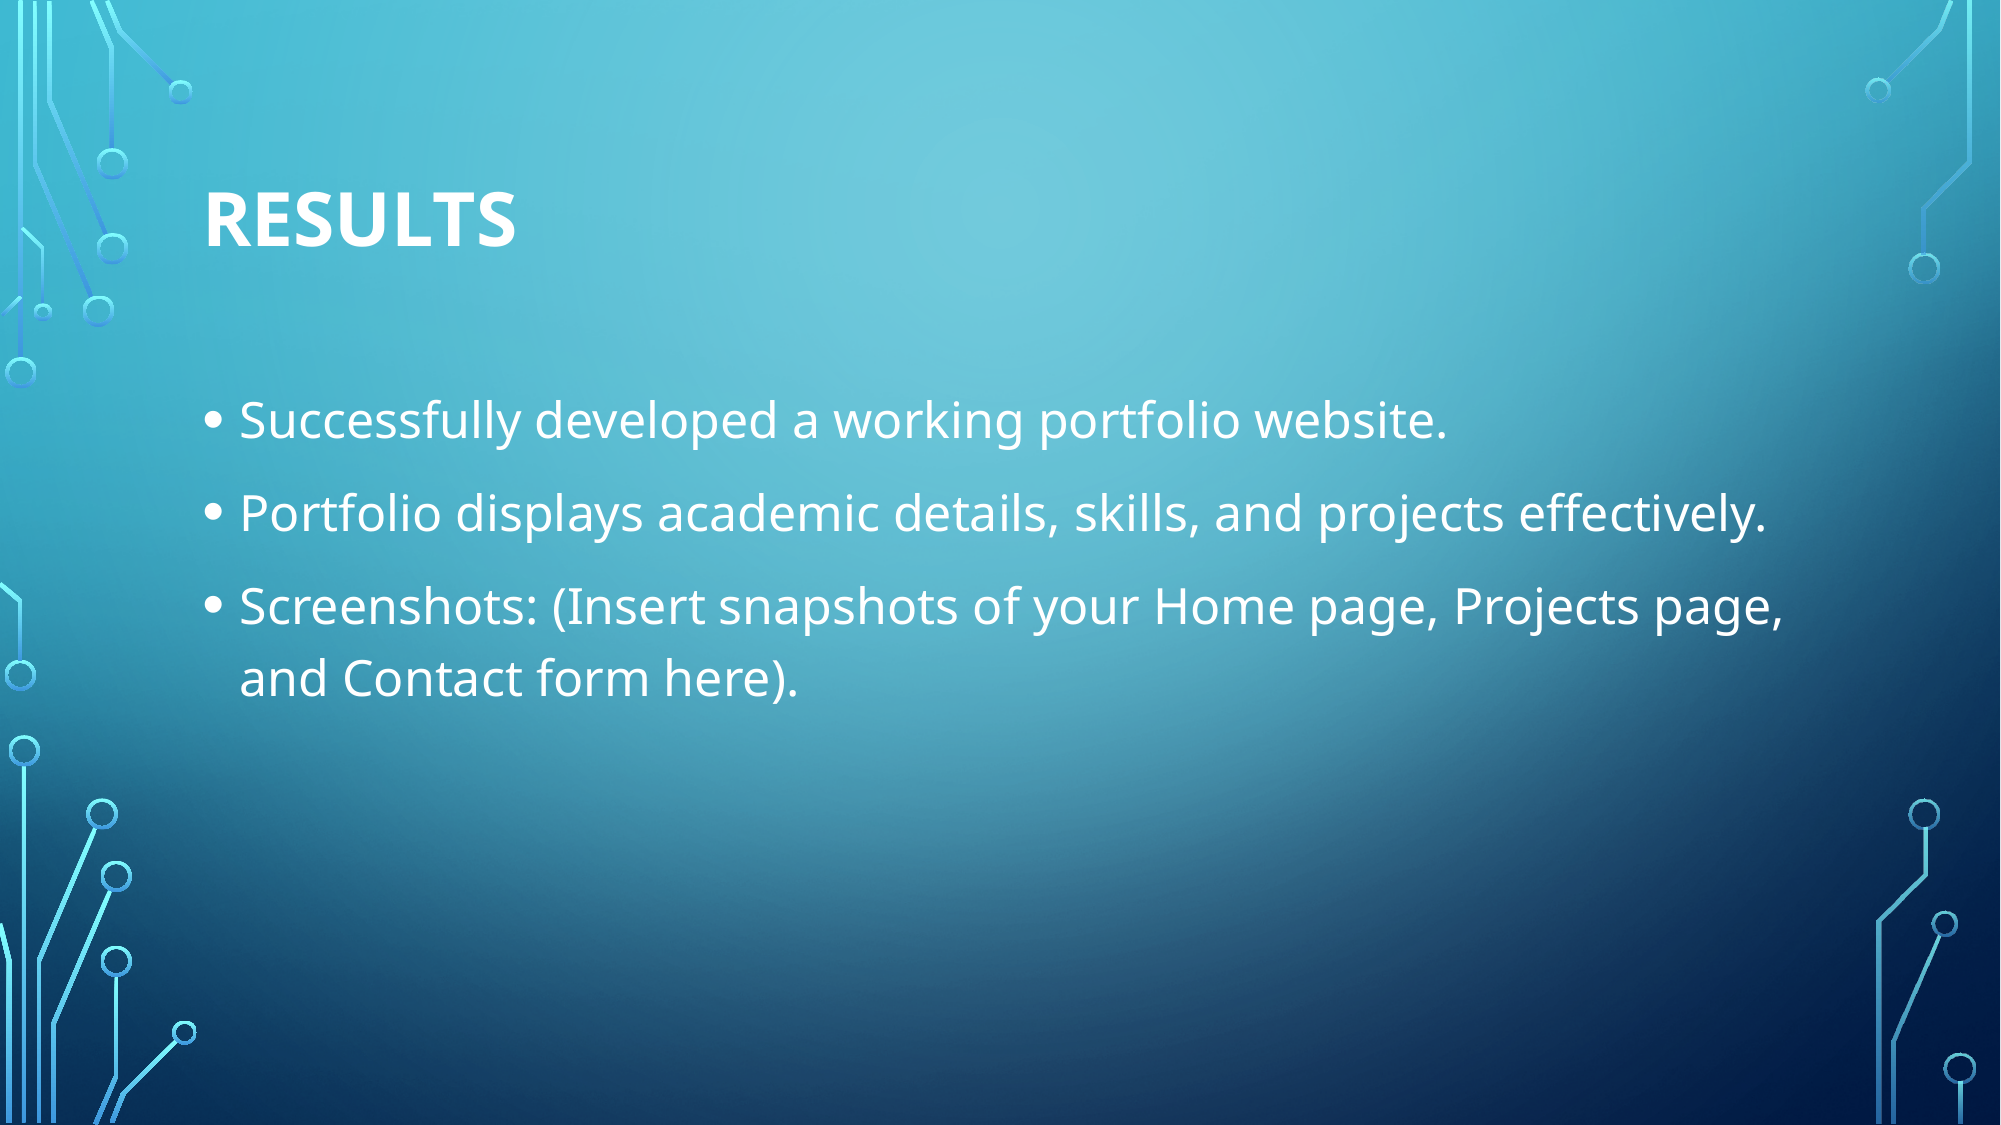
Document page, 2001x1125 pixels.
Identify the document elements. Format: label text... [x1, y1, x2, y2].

list Successfully developed a working portfolio website. Portfolio displays academic details, skills, and projects effectively. Screenshots: (Insert snapshots of your Home page, Projects page, and Contact form here). [187, 369, 1813, 950]
title RESULTS [187, 101, 1813, 344]
